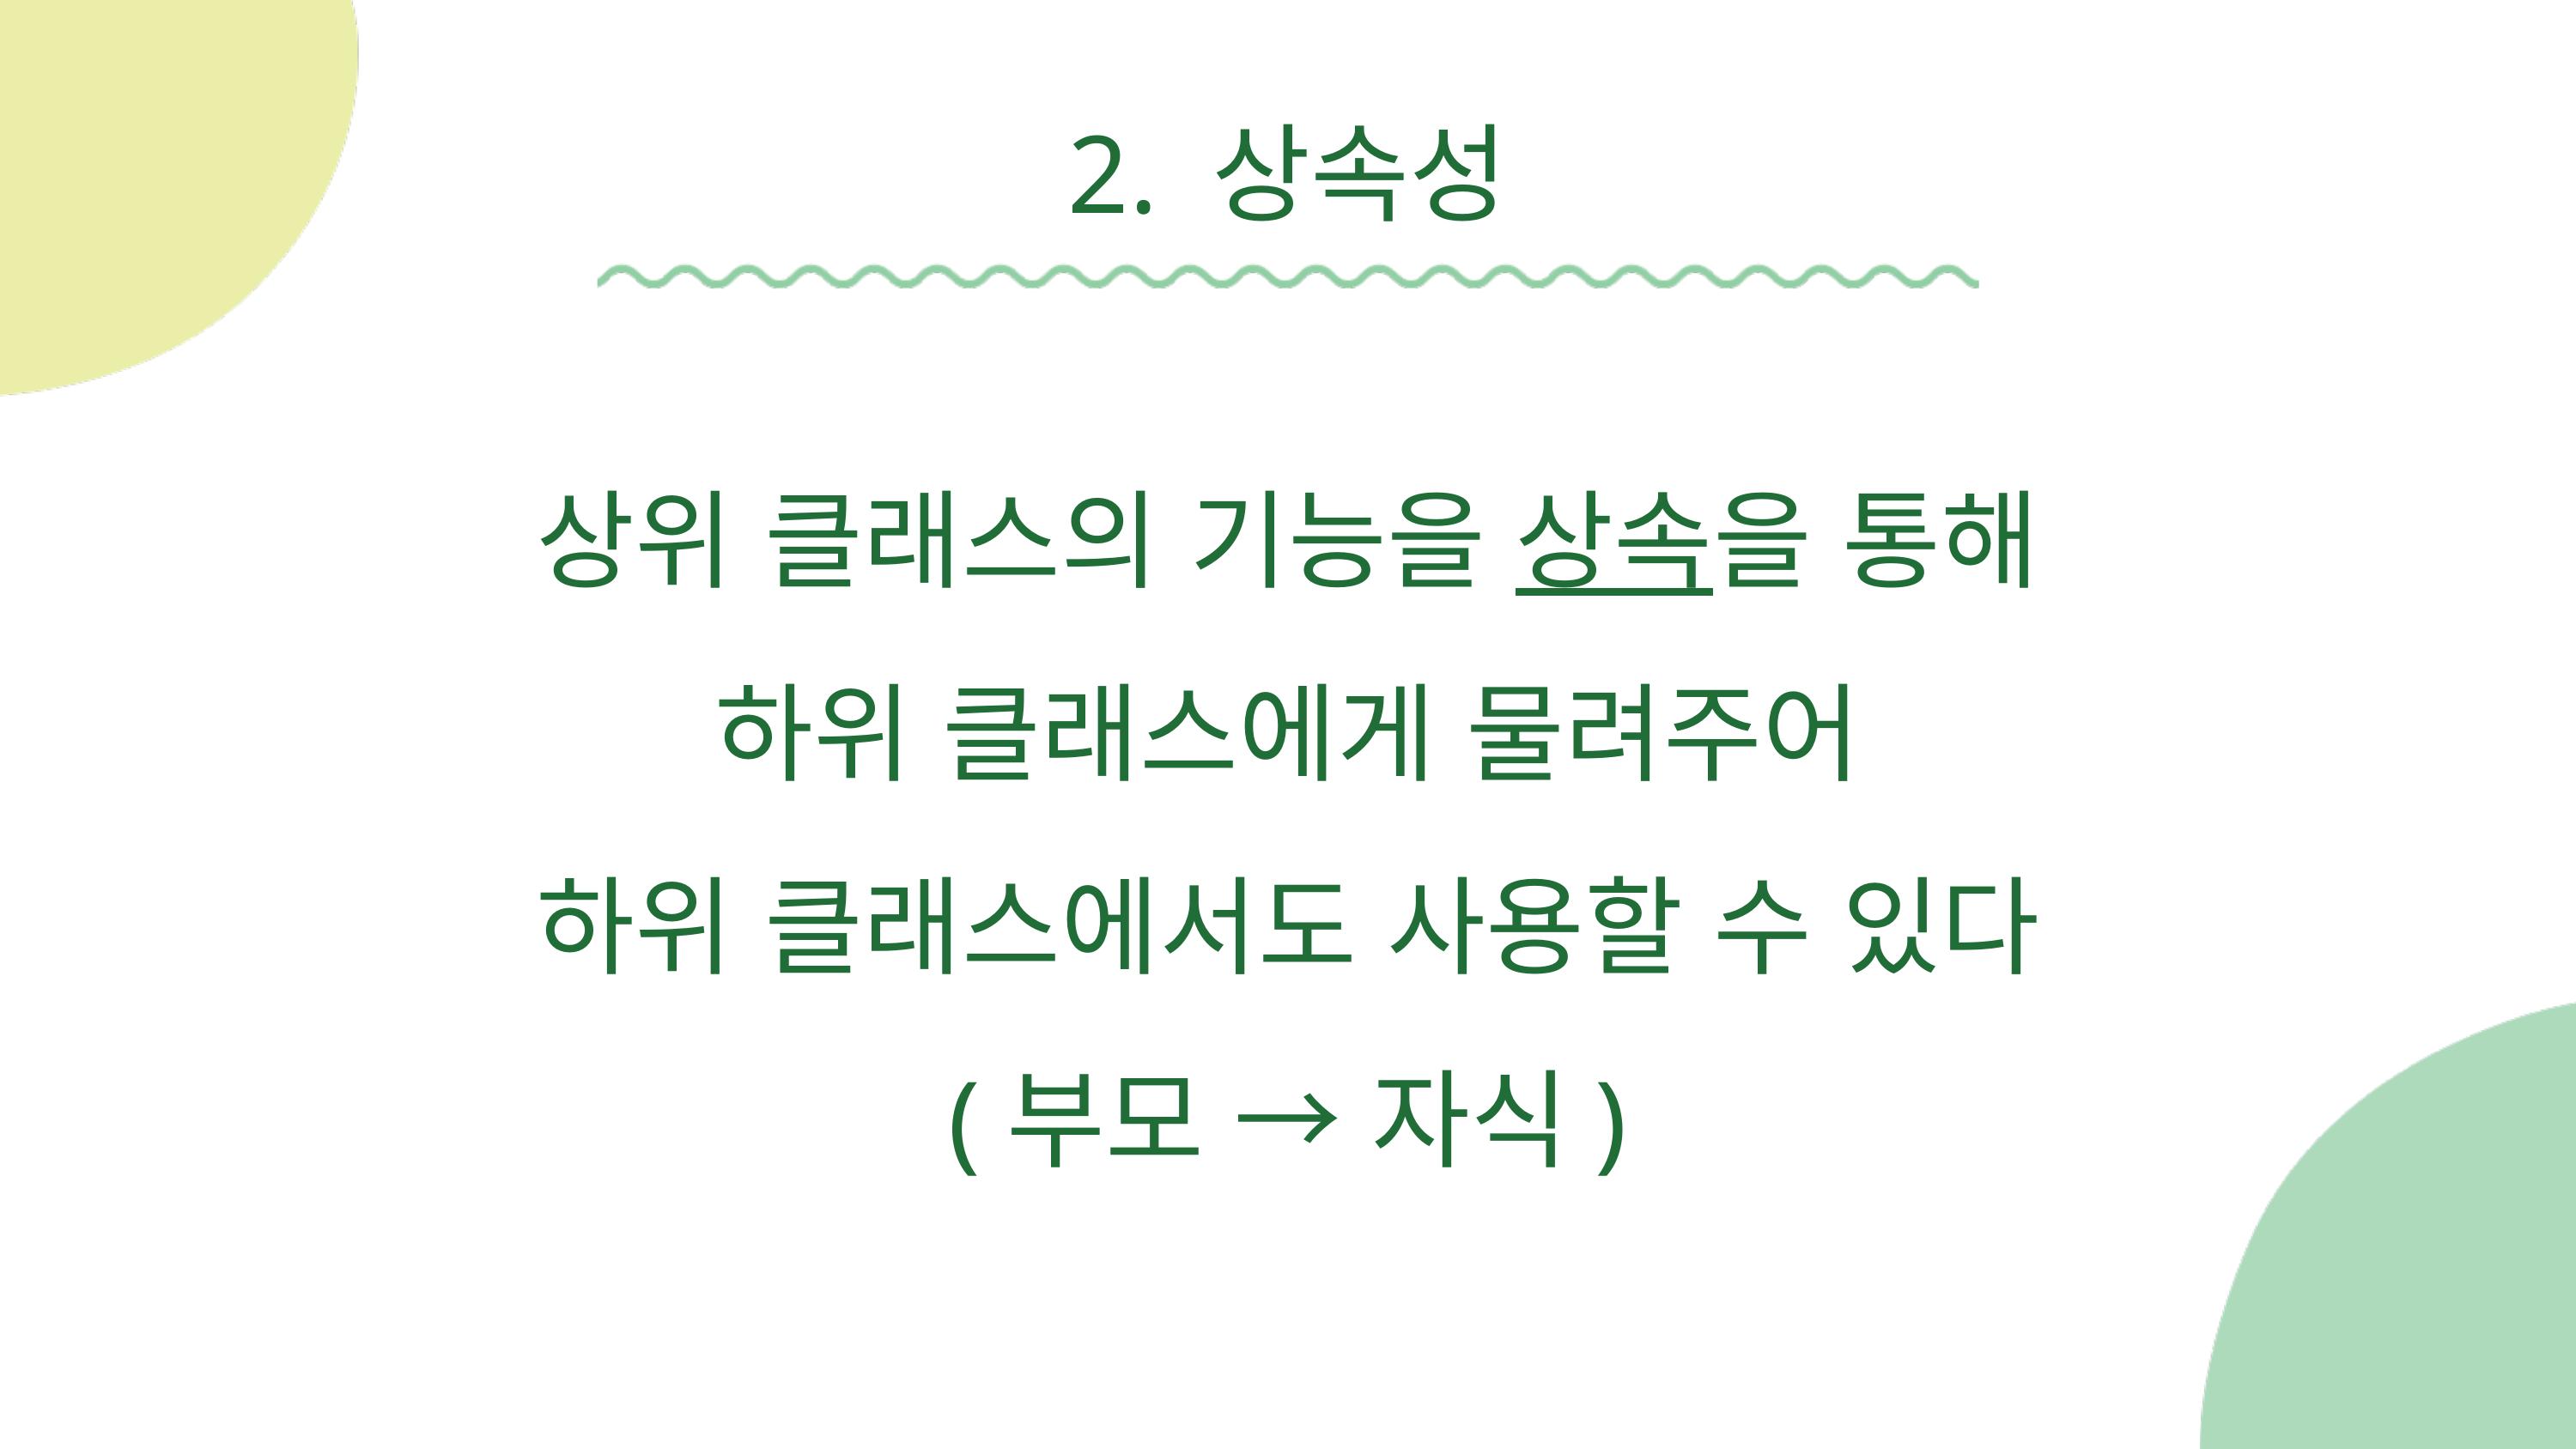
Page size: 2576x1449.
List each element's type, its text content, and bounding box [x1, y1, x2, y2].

picture [0, 0, 361, 400]
text_box 상위 클래스의 기능을 상속을 통해 하위 클래스에게 물려주어 하위 클래스에서도 사용할 수 있다 (부모 → 자식) [24, 402, 2552, 1188]
picture [2200, 989, 2576, 1449]
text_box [520, 100, 2056, 289]
